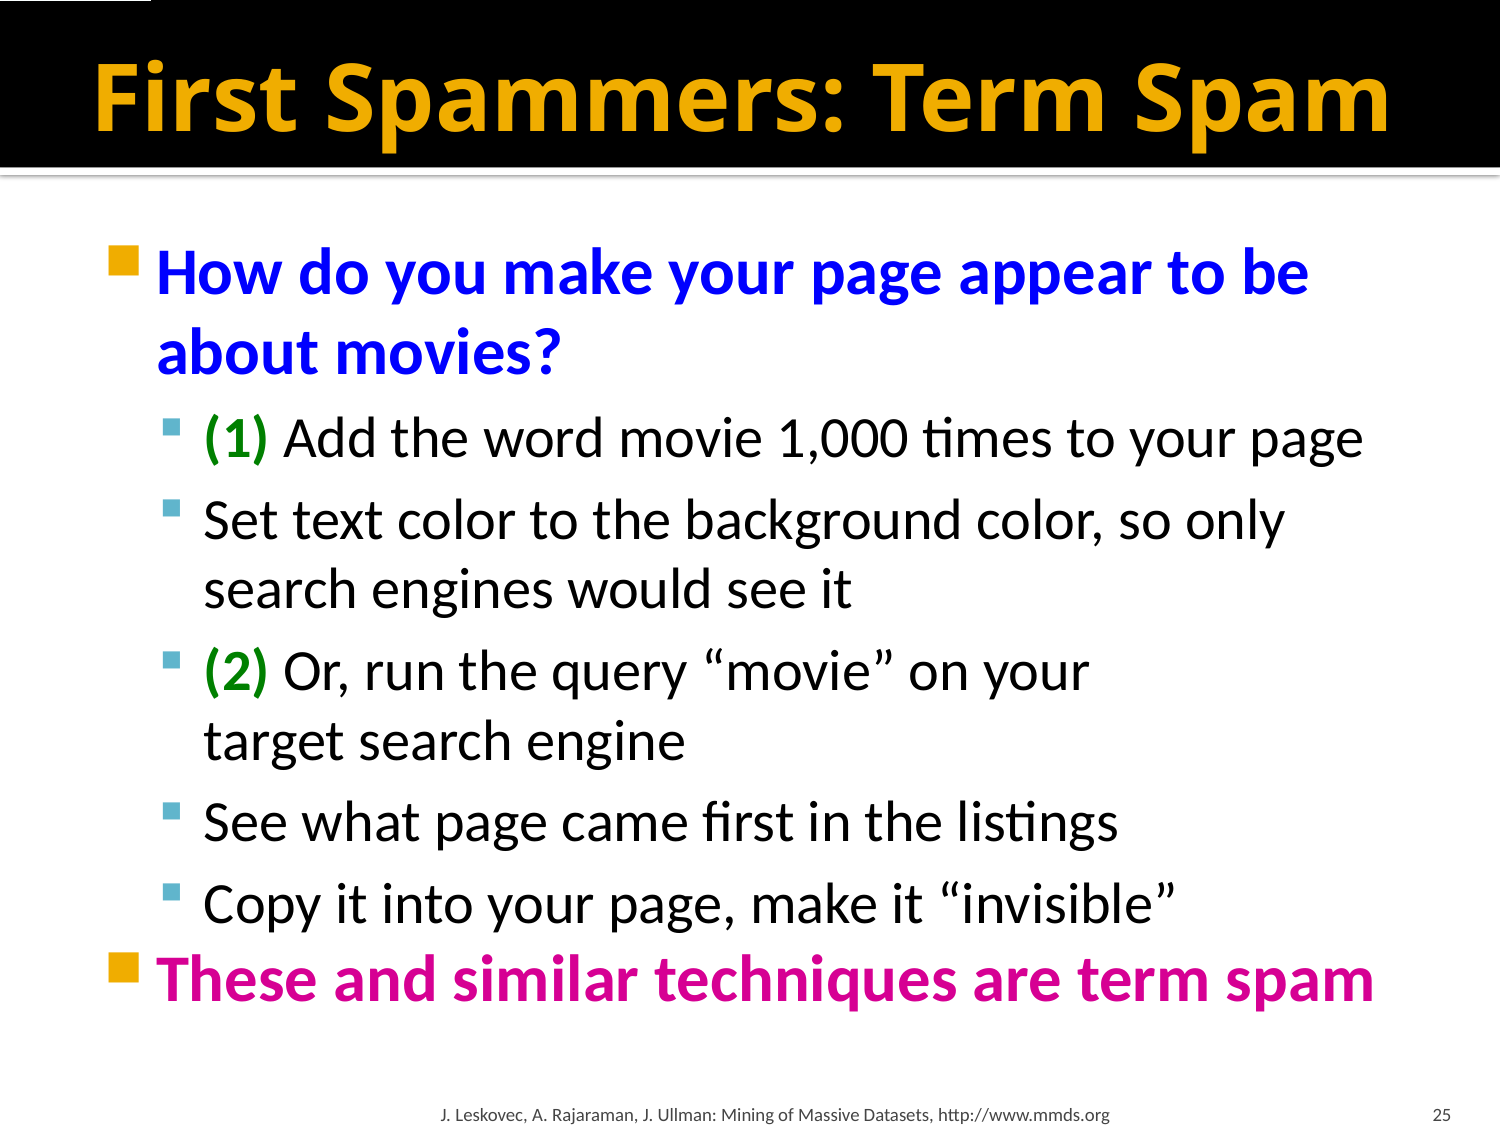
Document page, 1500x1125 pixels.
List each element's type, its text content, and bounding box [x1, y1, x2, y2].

list How do you make your page appear to be about movies? (1) Add the word movie 1,000 times to your page Set text color to the background color, so only search engines would see it (2) Or, run the query “movie” on your target search engine See what page came first in the listings Copy it into your page, make it “invisible” These and similar techniques are term spam [75, 212, 1425, 1075]
title First Spammers: Term Spam [75, 12, 1425, 175]
footer J. Leskovec, A. Rajaraman, J. Ullman: Mining of Massive Datasets, http://www.mmds.org [433, 1080, 1337, 1125]
slide_number 25 [1345, 1080, 1467, 1125]
